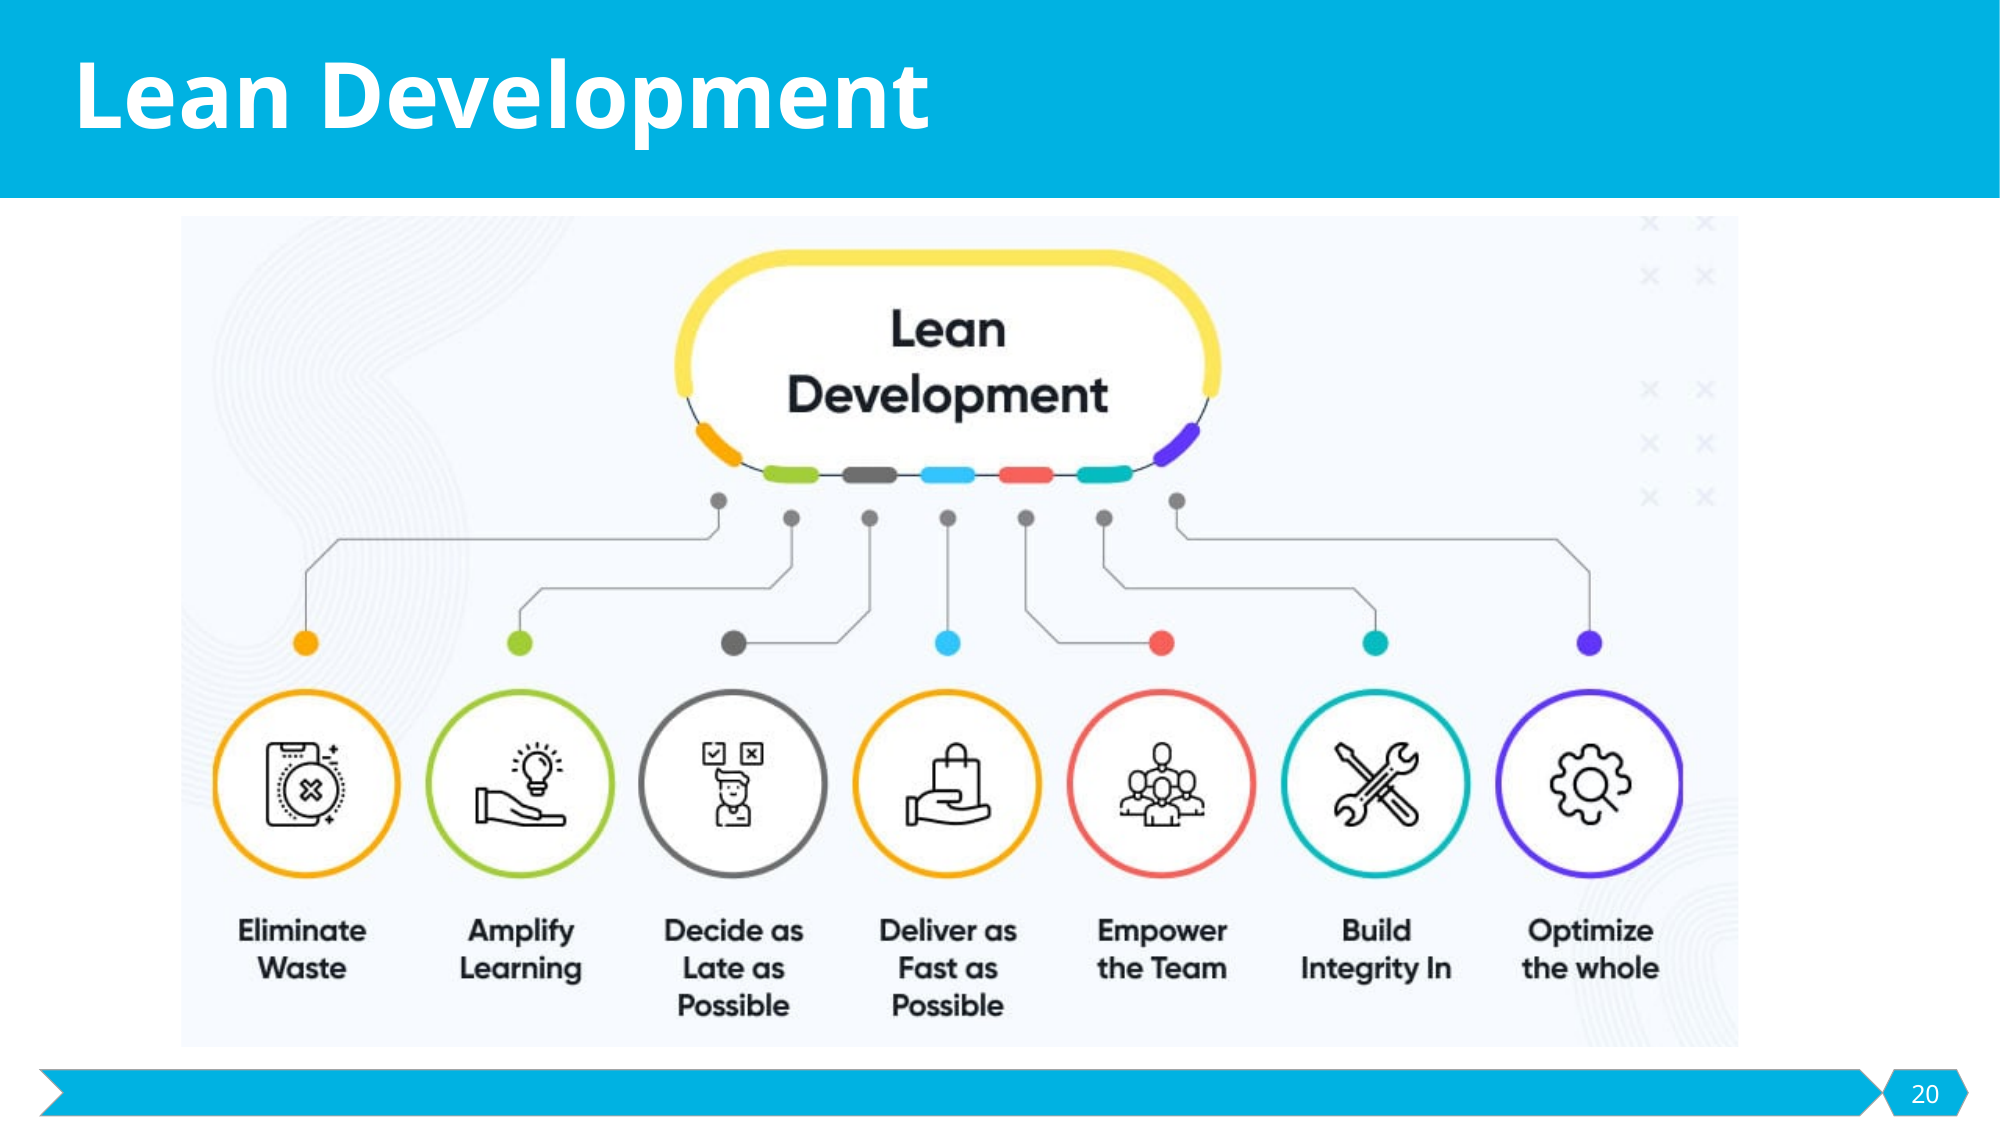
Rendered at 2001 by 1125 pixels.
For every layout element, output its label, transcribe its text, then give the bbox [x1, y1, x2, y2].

slide_number 20 [1882, 1065, 1969, 1125]
picture [181, 216, 1739, 1047]
title Lean Development [56, 0, 1969, 199]
